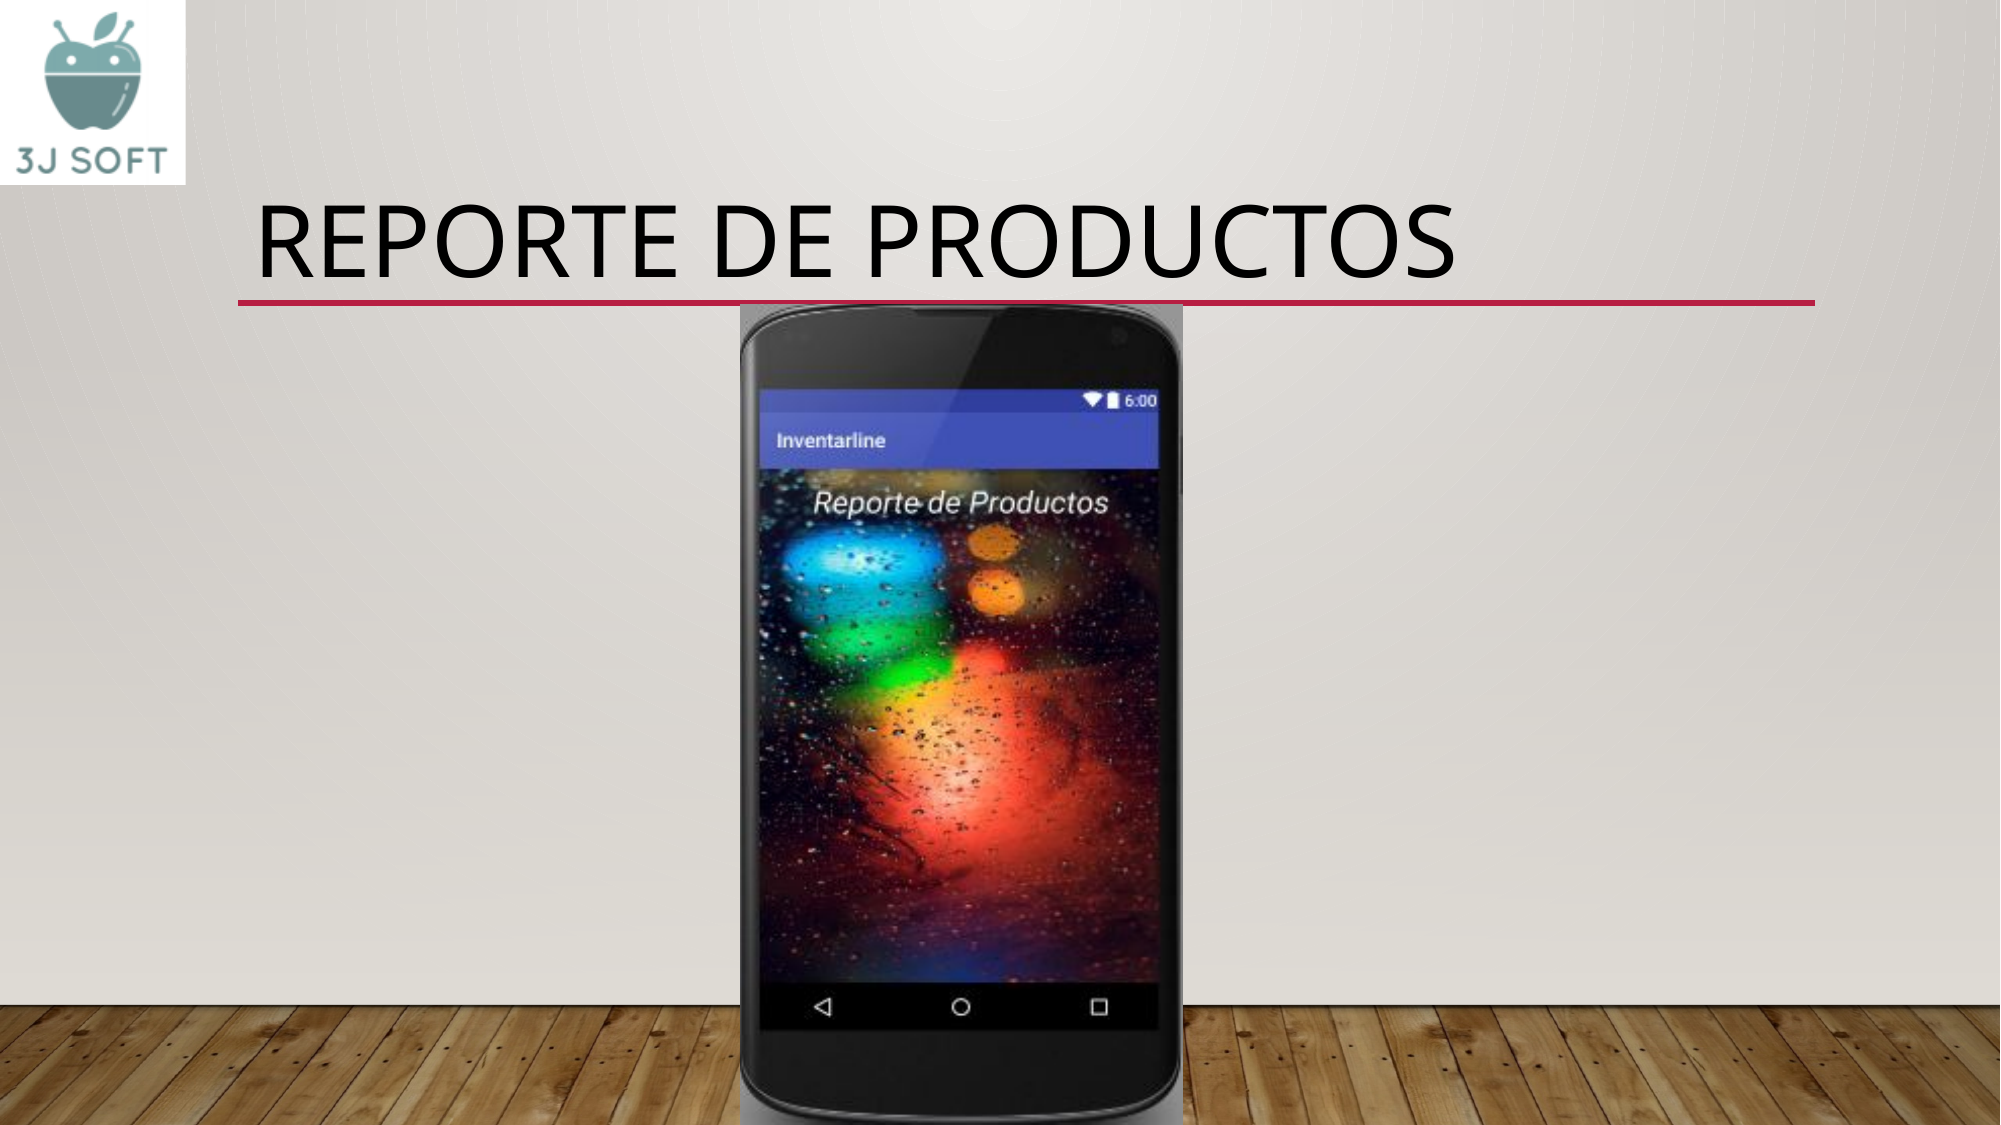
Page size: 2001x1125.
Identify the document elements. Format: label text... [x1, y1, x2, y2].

picture [1183, 1005, 2000, 1125]
title Reporte de productos [238, 184, 1814, 331]
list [739, 304, 1183, 1125]
picture [0, 0, 186, 185]
picture [0, 1005, 739, 1125]
